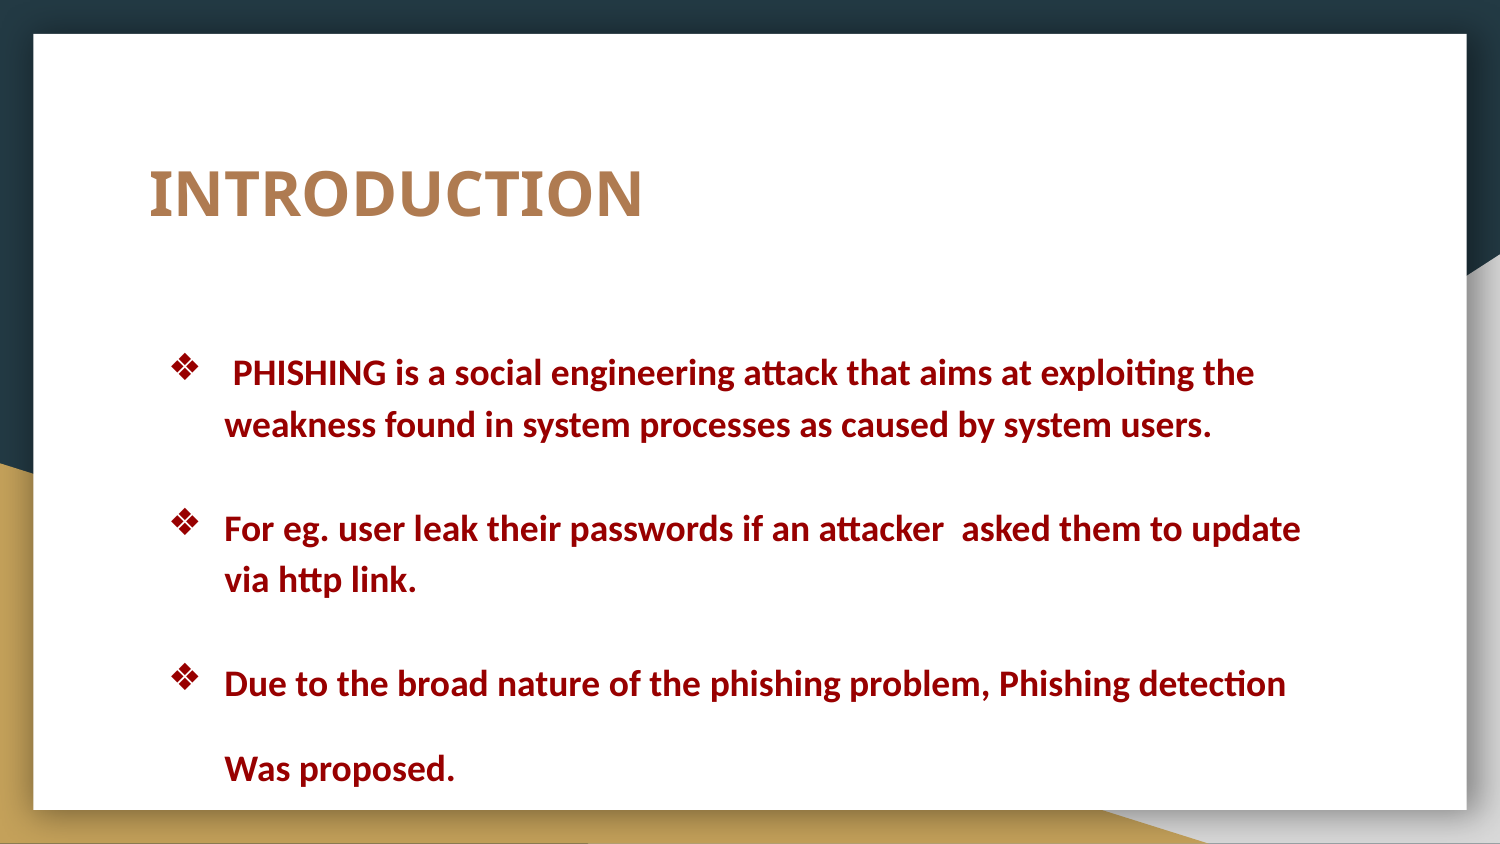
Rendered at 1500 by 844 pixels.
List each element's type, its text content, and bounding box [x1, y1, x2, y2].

list PHISHING is a social engineering attack that aims at exploiting the weakness found in system processes as caused by system users. For eg. user leak their passwords if an attacker asked them to update via http link. Due to the broad nature of the phishing problem, Phishing detection Was proposed. [134, 326, 1366, 729]
title INTRODUCTION [134, 138, 1366, 296]
